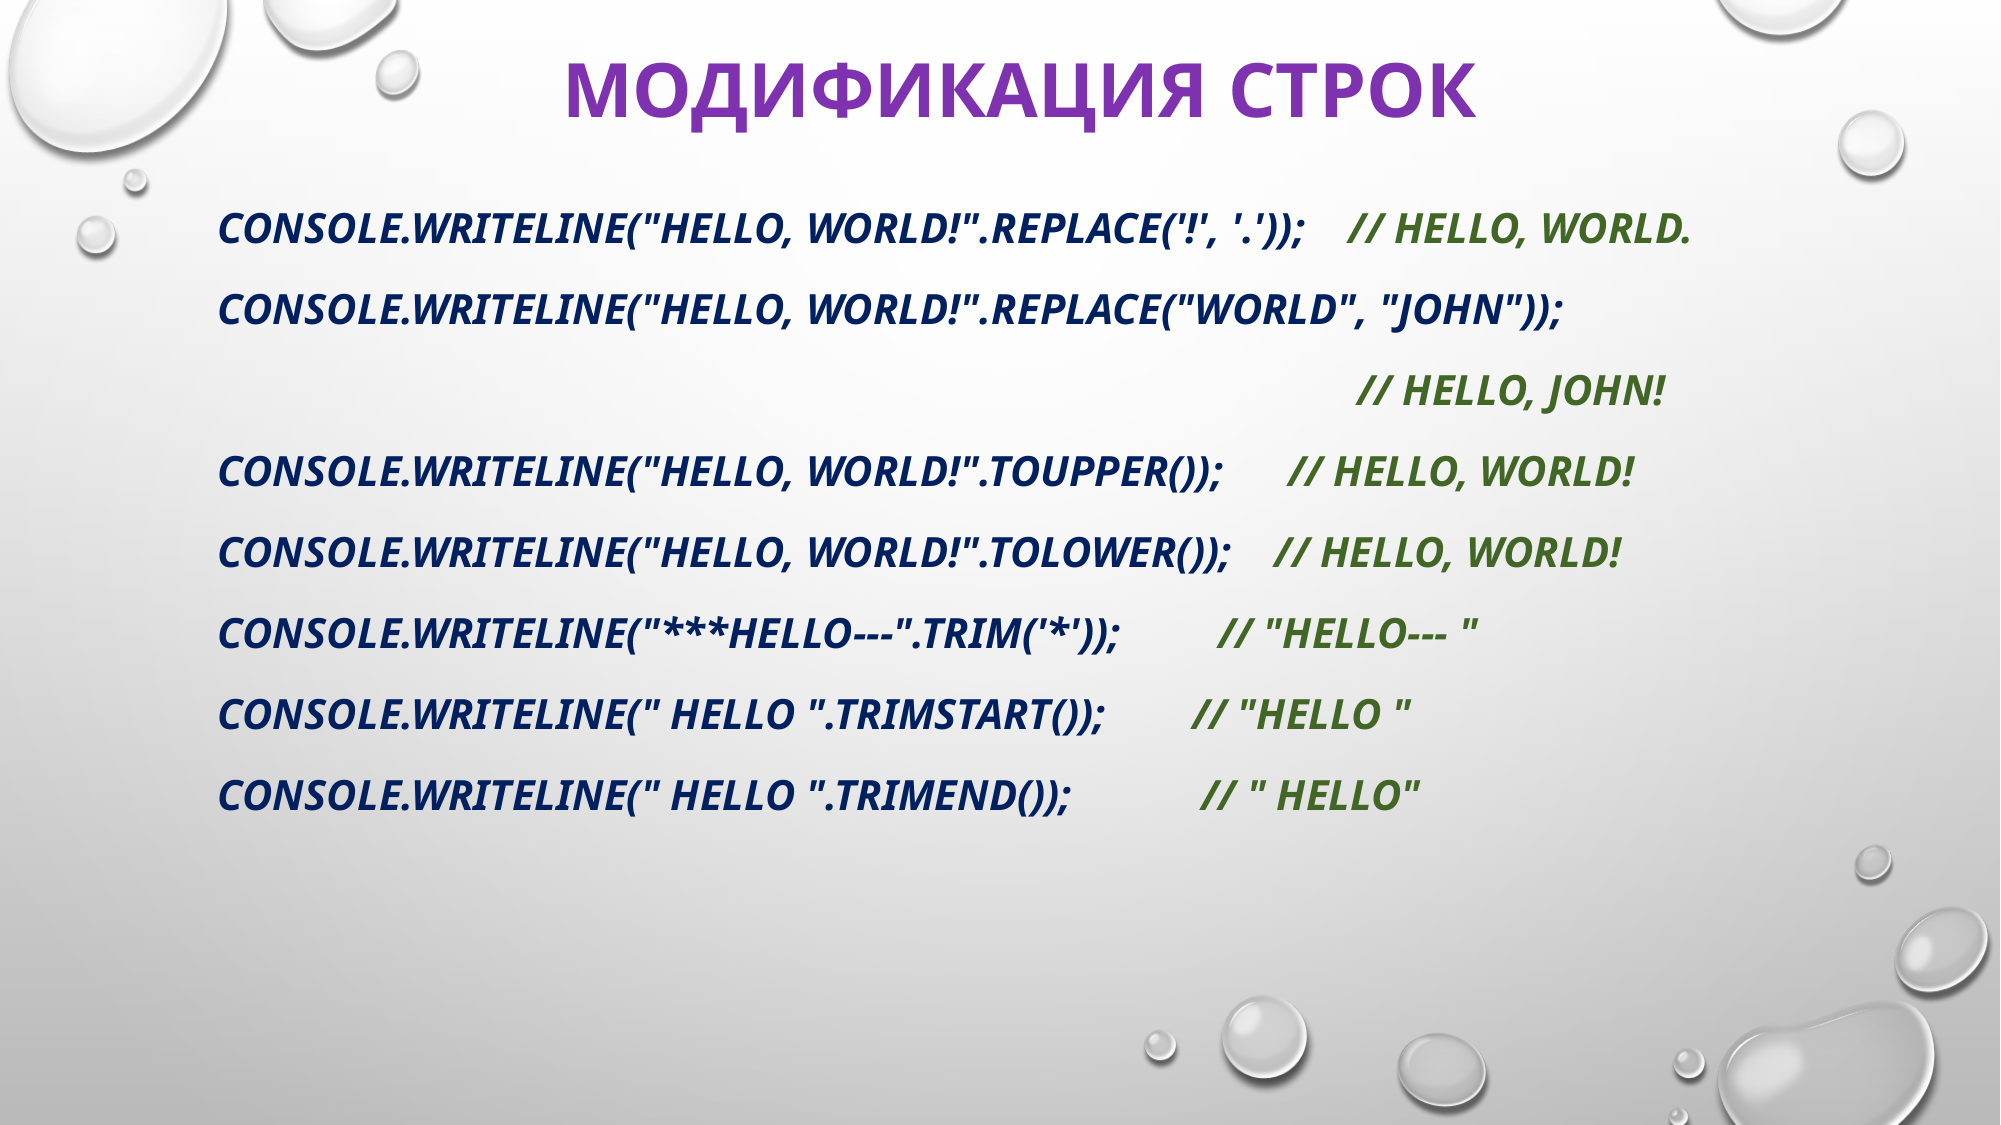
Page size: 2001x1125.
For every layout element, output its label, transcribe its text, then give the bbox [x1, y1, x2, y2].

title МОДИФИКАЦИЯ строк [169, 19, 1870, 169]
list Console.WriteLine("Hello, World!".Replace('!', '.')); // Hello, World. Console.WriteLine("Hello, World!".Replace("World", "John")); // Hello, John! Console.WriteLine("Hello, World!".ToUpper()); // HELLO, WORLD! Console.WriteLine("Hello, World!".ToLower()); // hello, world! Console.WriteLine("***hello---".Trim('*')); // "hello--- " Console.WriteLine(" hello ".TrimStart()); // "hello " Console.WriteLine(" hello ".TrimEnd()); // " hello" [202, 184, 1903, 949]
picture [0, 0, 2000, 1125]
